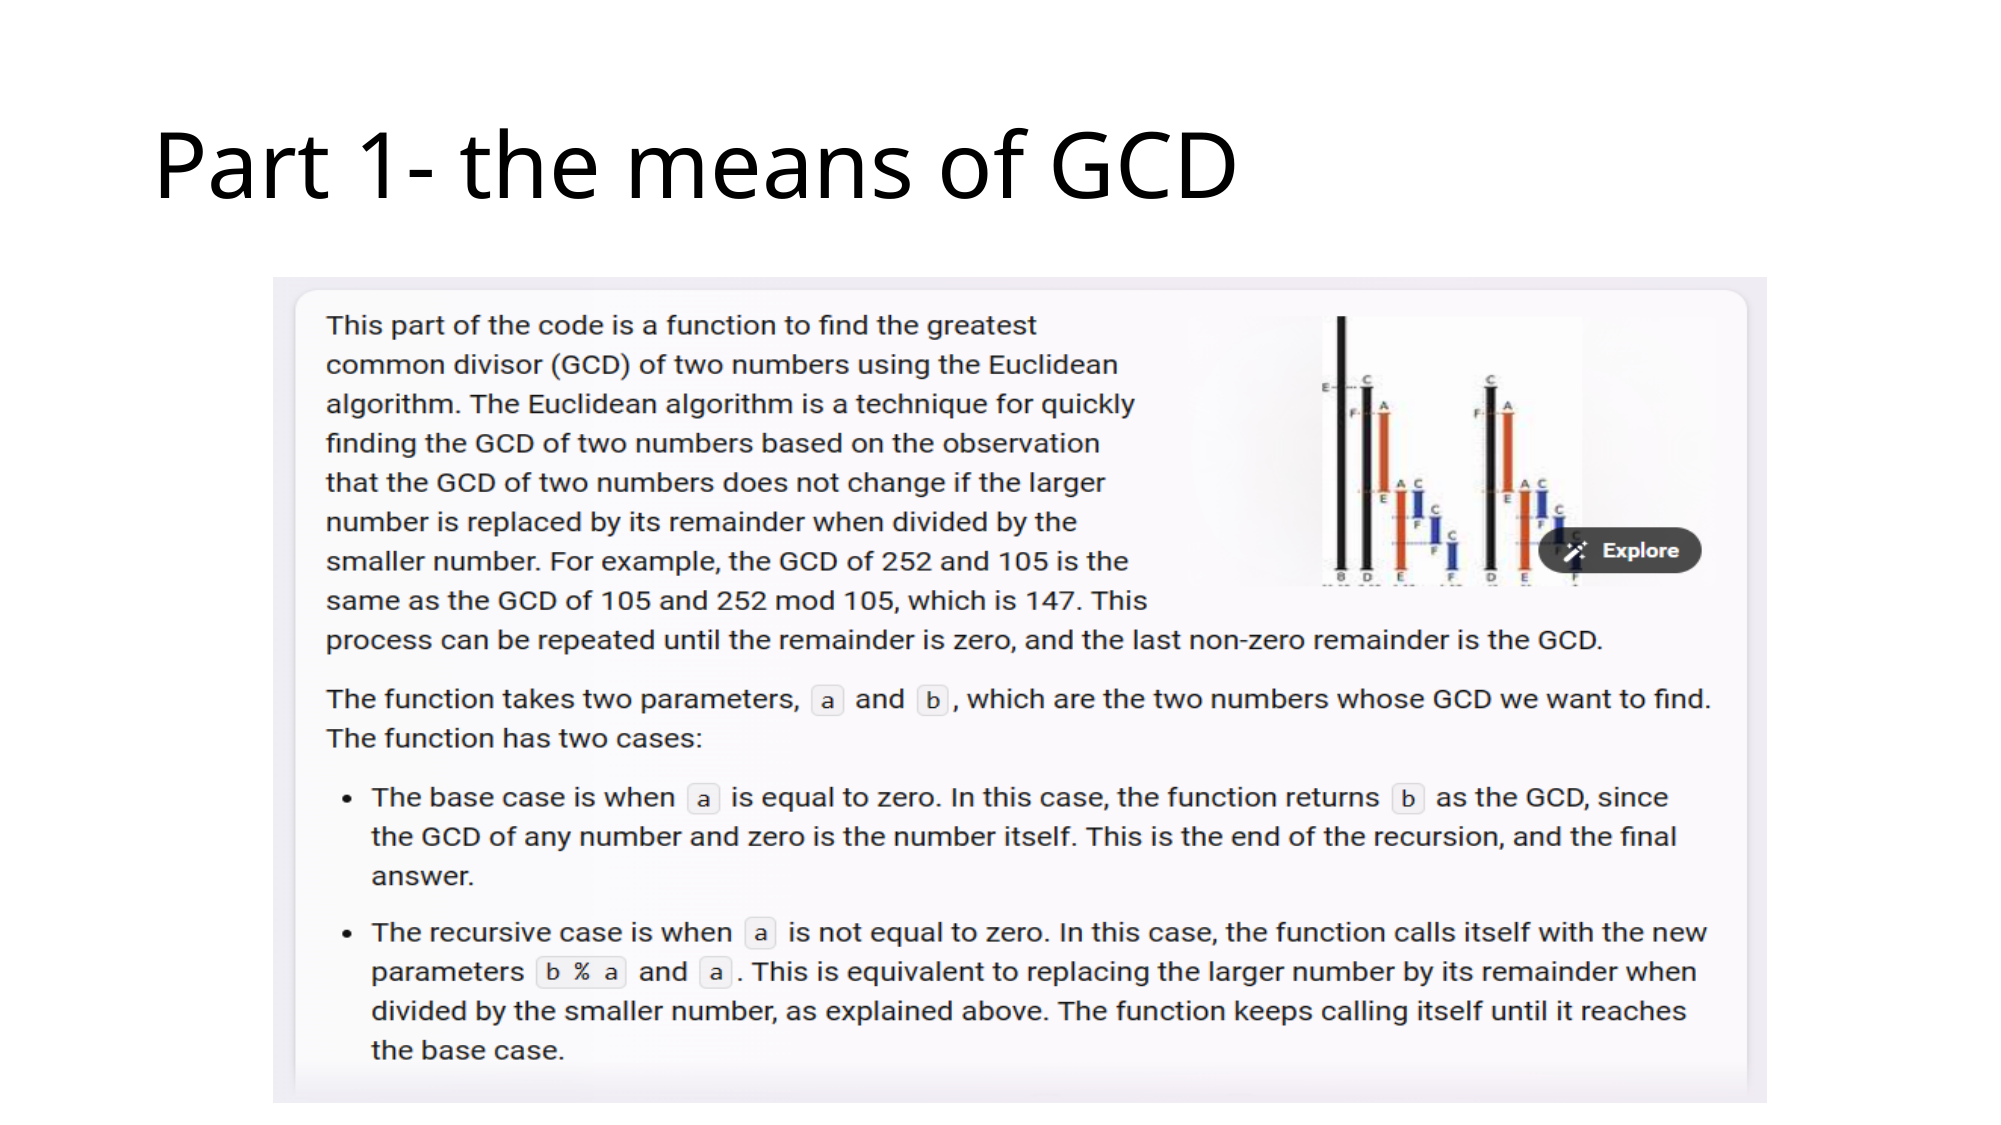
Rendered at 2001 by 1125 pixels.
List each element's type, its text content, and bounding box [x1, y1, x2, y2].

title Part 1- the means of GCD [137, 59, 1863, 278]
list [273, 277, 1767, 1103]
